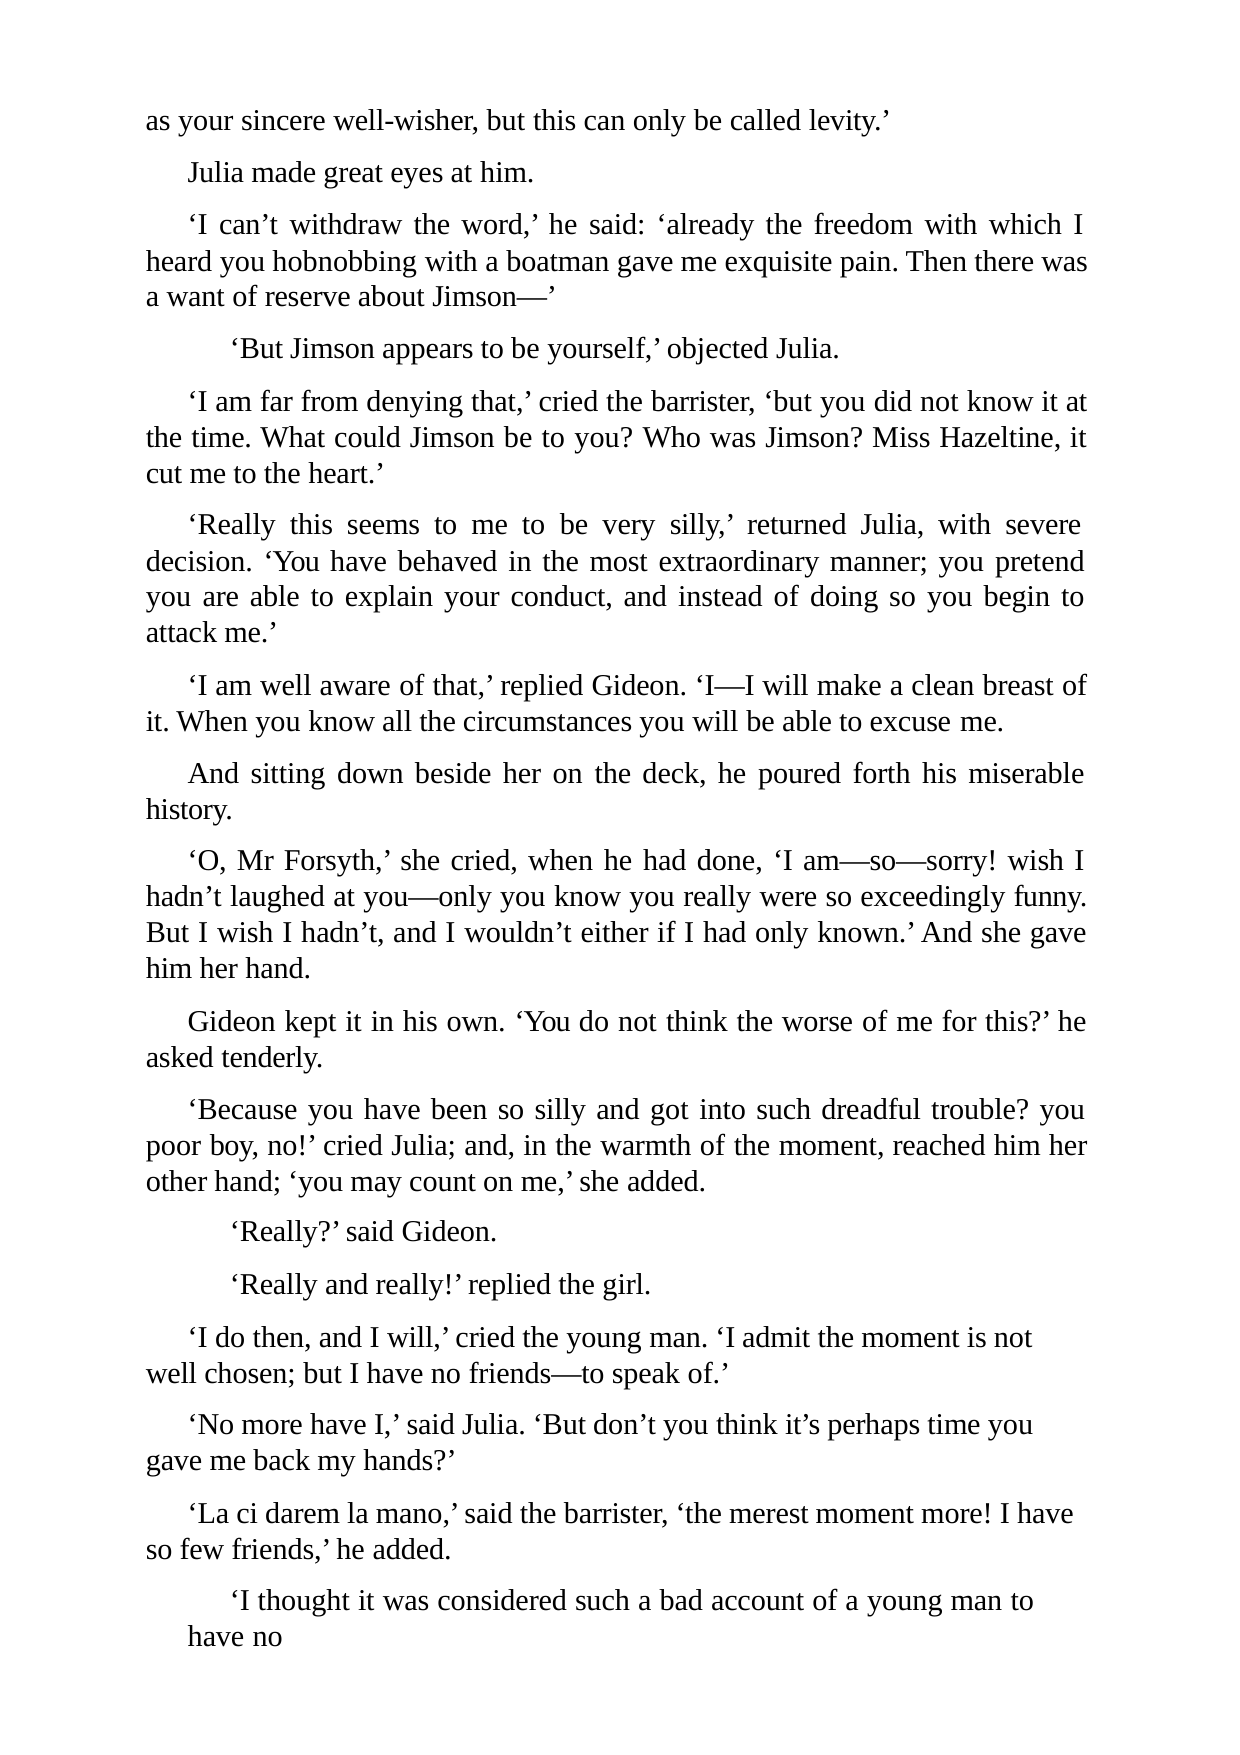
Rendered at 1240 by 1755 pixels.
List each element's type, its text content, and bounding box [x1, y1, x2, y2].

text_box as your sincere well-wisher, but this can only be called levity.’ Julia made great eyes at him. ‘I can’t withdraw the word,’ he said: ‘already the freedom with which I heard you hobnobbing with a boatman gave me exquisite pain. Then there was a want of reserve about Jimson—’ ‘But Jimson appears to be yourself,’ objected Julia. ‘I am far from denying that,’ cried the barrister, ‘but you did not know it at the time. What could Jimson be to you? Who was Jimson? Miss Hazeltine, it cut me to the heart.’ ‘Really this seems to me to be very silly,’ returned Julia, with severe decision. ‘You have behaved in the most extraordinary manner; you pretend you are able to explain your conduct, and instead of doing so you begin to attack me.’ ‘I am well aware of that,’ replied Gideon. ‘I—I will make a clean breast of it. When you know all the circumstances you will be able to excuse me. And sitting down beside her on the deck, he poured forth his miserable history. ‘O, Mr Forsyth,’ she cried, when he had done, ‘I am—so—sorry! wish I hadn’t laughed at you—only you know you really were so exceedingly funny. But I wish I hadn’t, and I wouldn’t either if I had only known.’ And she gave him her hand. Gideon kept it in his own. ‘You do not think the worse of me for this?’ he asked tenderly. ‘Because you have been so silly and got into such dreadful trouble? you poor boy, no!’ cried Julia; and, in the warmth of the moment, reached him her other hand; ‘you may count on me,’ she added. ‘Really?’ said Gideon. ‘Really and really!’ replied the girl. ‘I do then, and I will,’ cried the young man. ‘I admit the moment is not well chosen; but I have no friends—to speak of.’ ‘No more have I,’ said Julia. ‘But don’t you think it’s perhaps time you gave me back my hands?’ ‘La ci darem la mano,’ said the barrister, ‘the merest moment more! I have so few friends,’ he added. ‘I thought it was considered such a bad account of a young man to have no [143, 82, 1097, 1653]
